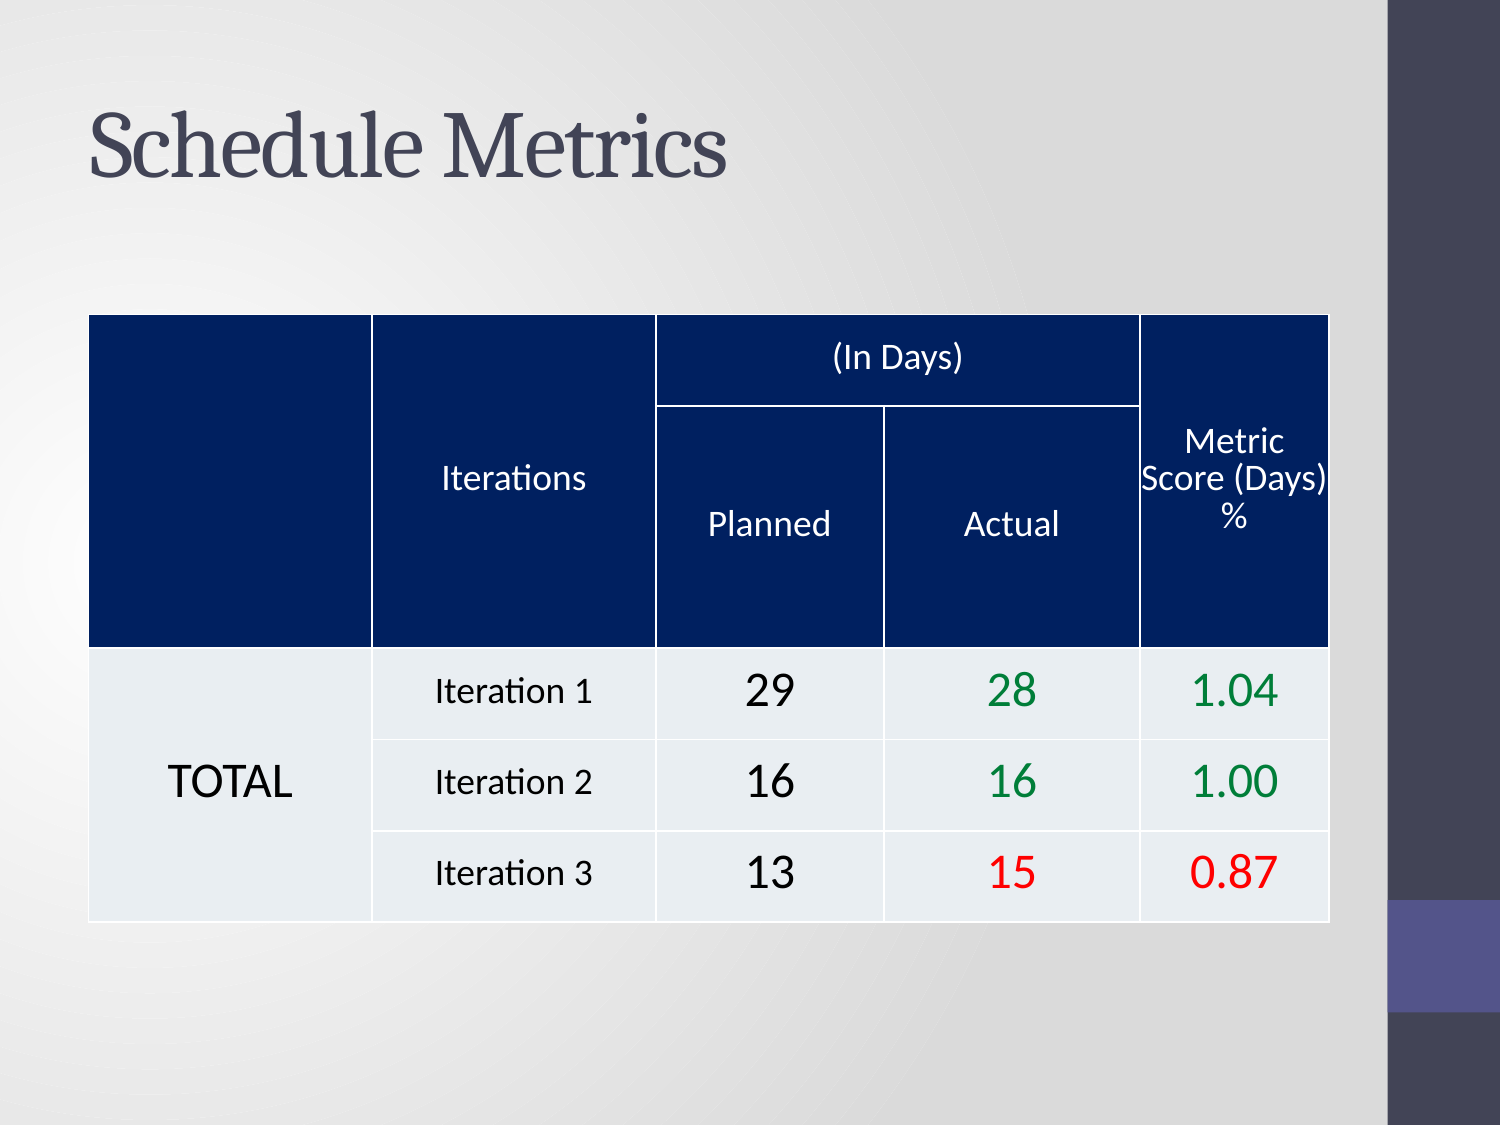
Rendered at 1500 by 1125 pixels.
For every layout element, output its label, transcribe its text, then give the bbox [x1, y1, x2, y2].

table_cell 1.00 [1141, 740, 1328, 830]
table_cell 16 [885, 740, 1139, 830]
table_header Iterations [373, 315, 655, 647]
table_cell 16 [657, 740, 883, 830]
table_cell 15 [885, 832, 1139, 921]
table_header Metric Score (Days) % [1141, 315, 1328, 647]
table_cell Iteration 3 [373, 832, 655, 921]
table_header (In Days) [657, 315, 1139, 405]
table_cell TOTAL [89, 649, 371, 921]
table_cell 13 [657, 832, 883, 921]
table_cell Iteration 1 [373, 649, 655, 739]
table_cell 0.87 [1141, 832, 1328, 921]
table_cell 1.04 [1141, 649, 1328, 739]
table_cell 29 [657, 649, 883, 739]
table_cell 28 [885, 649, 1139, 739]
table_header [89, 315, 371, 647]
title Schedule Metrics [75, 45, 1325, 233]
table_cell Iteration 2 [373, 740, 655, 830]
table_cell Planned [657, 407, 883, 647]
table_cell Actual [885, 407, 1139, 647]
